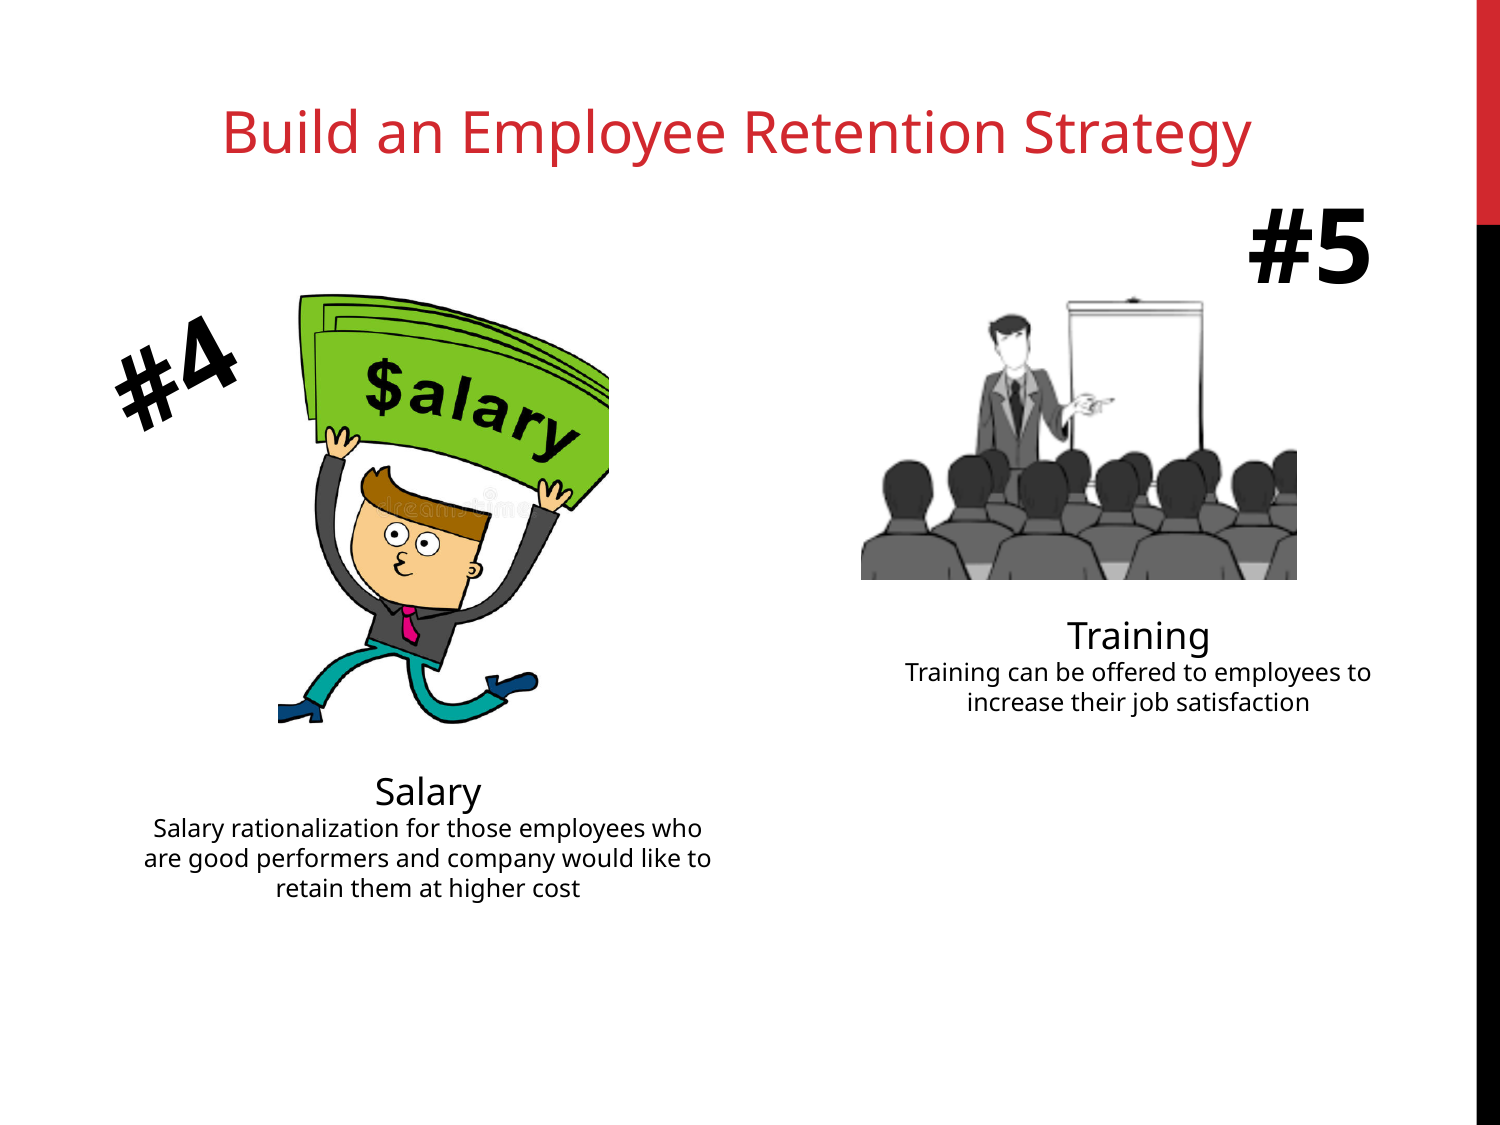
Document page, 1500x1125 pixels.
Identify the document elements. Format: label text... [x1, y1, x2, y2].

text_box Training Training can be offered to employees to increase their job satisfaction [880, 604, 1398, 807]
picture [861, 284, 1297, 580]
title Build an Employee Retention Strategy [62, 80, 1412, 172]
text_box #5 [1232, 172, 1496, 361]
text_box Salary Salary rationalization for those employees who are good performers and company would like to retain them at higher cost [119, 760, 738, 963]
picture [278, 284, 609, 727]
text_box #4 [68, 213, 350, 507]
